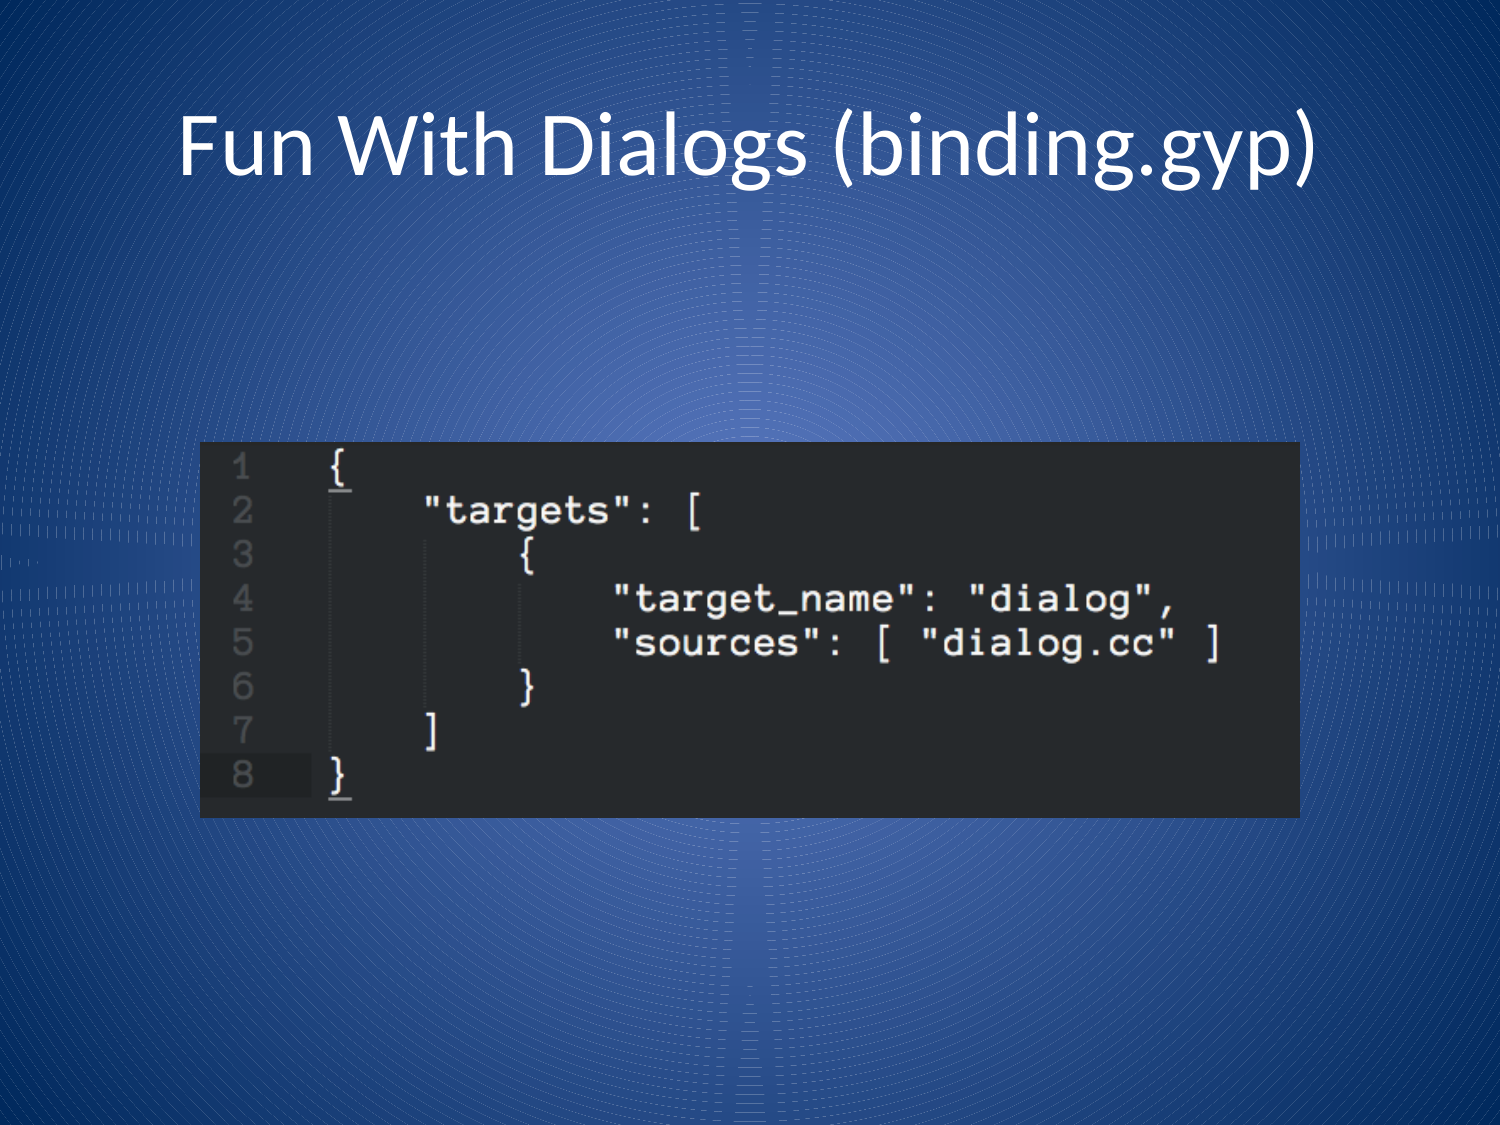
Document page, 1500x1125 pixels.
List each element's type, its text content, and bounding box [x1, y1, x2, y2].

title Fun With Dialogs (binding.gyp) [75, 45, 1425, 233]
picture [200, 442, 1300, 819]
